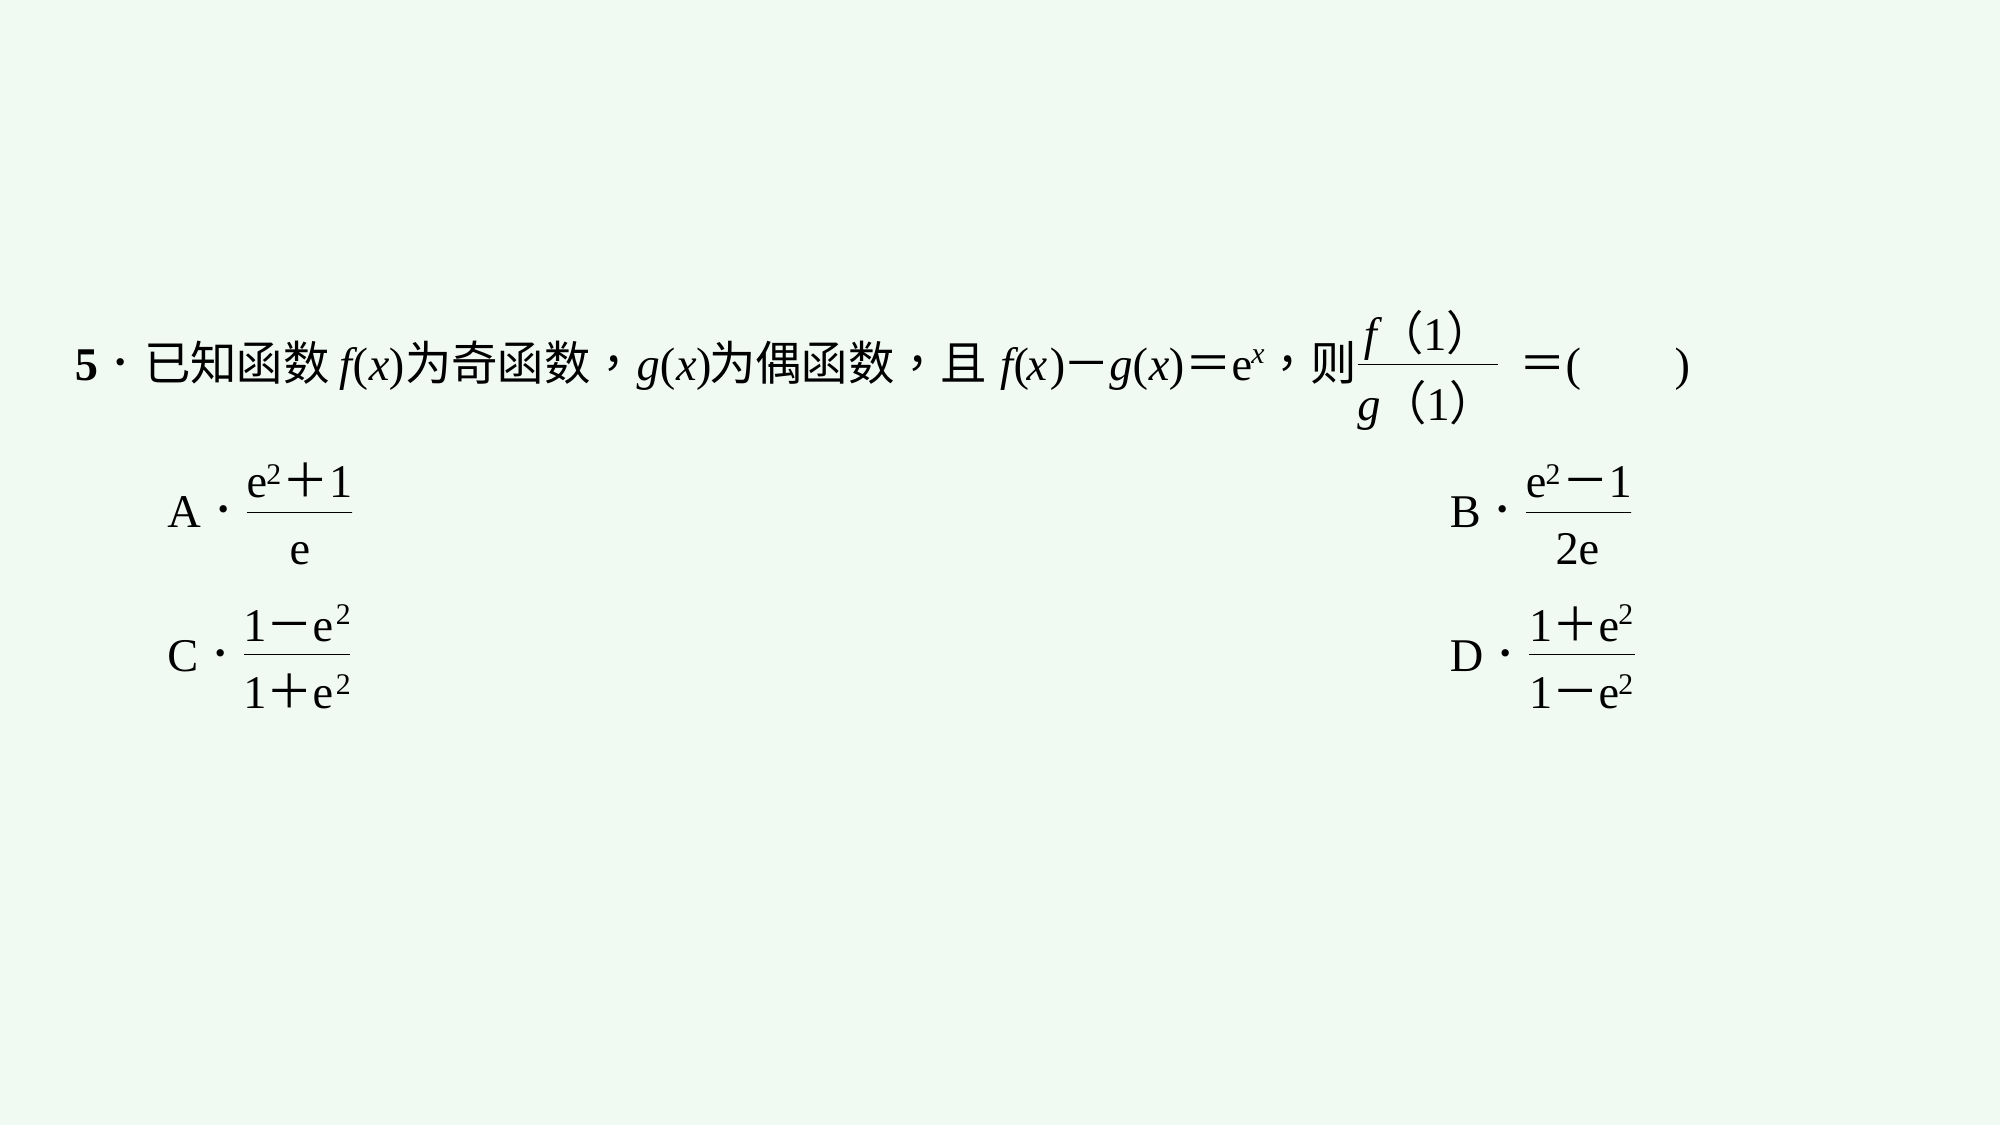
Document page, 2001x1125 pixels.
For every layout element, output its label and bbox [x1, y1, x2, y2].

text_box [74, 303, 1907, 745]
